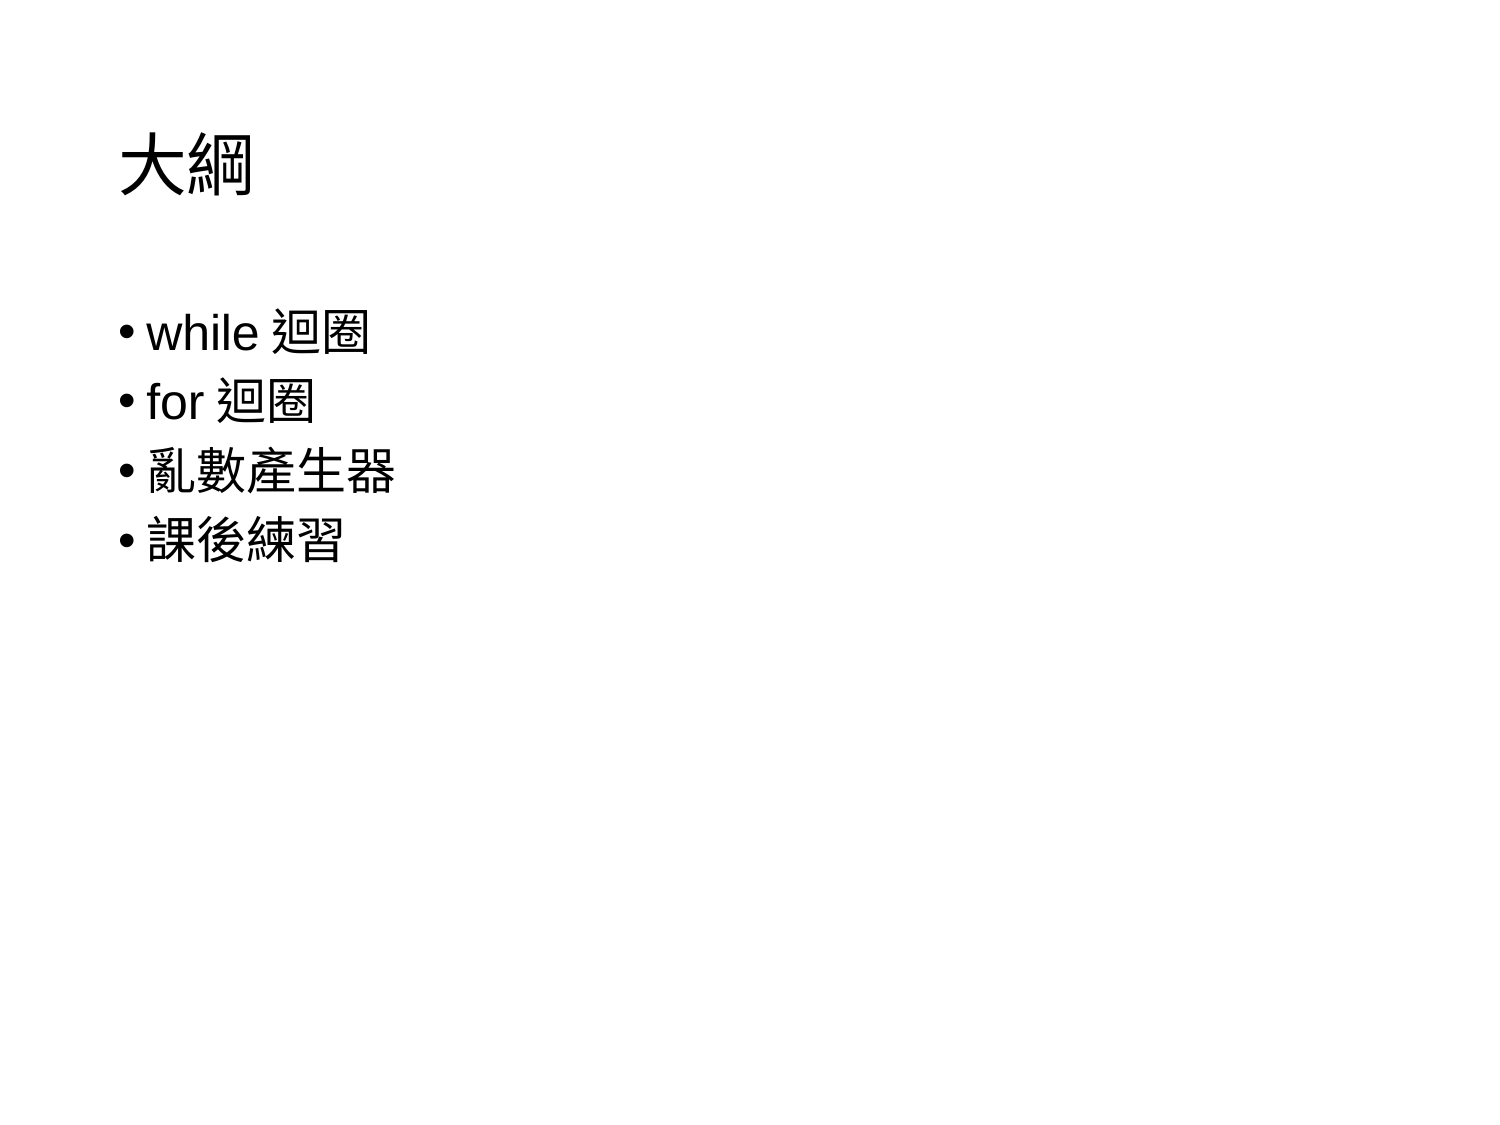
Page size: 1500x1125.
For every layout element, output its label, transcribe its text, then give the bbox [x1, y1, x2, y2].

title 大綱 [103, 59, 1397, 278]
list while迴圈 for迴圈 亂數產生器 課後練習 [103, 299, 1397, 1014]
